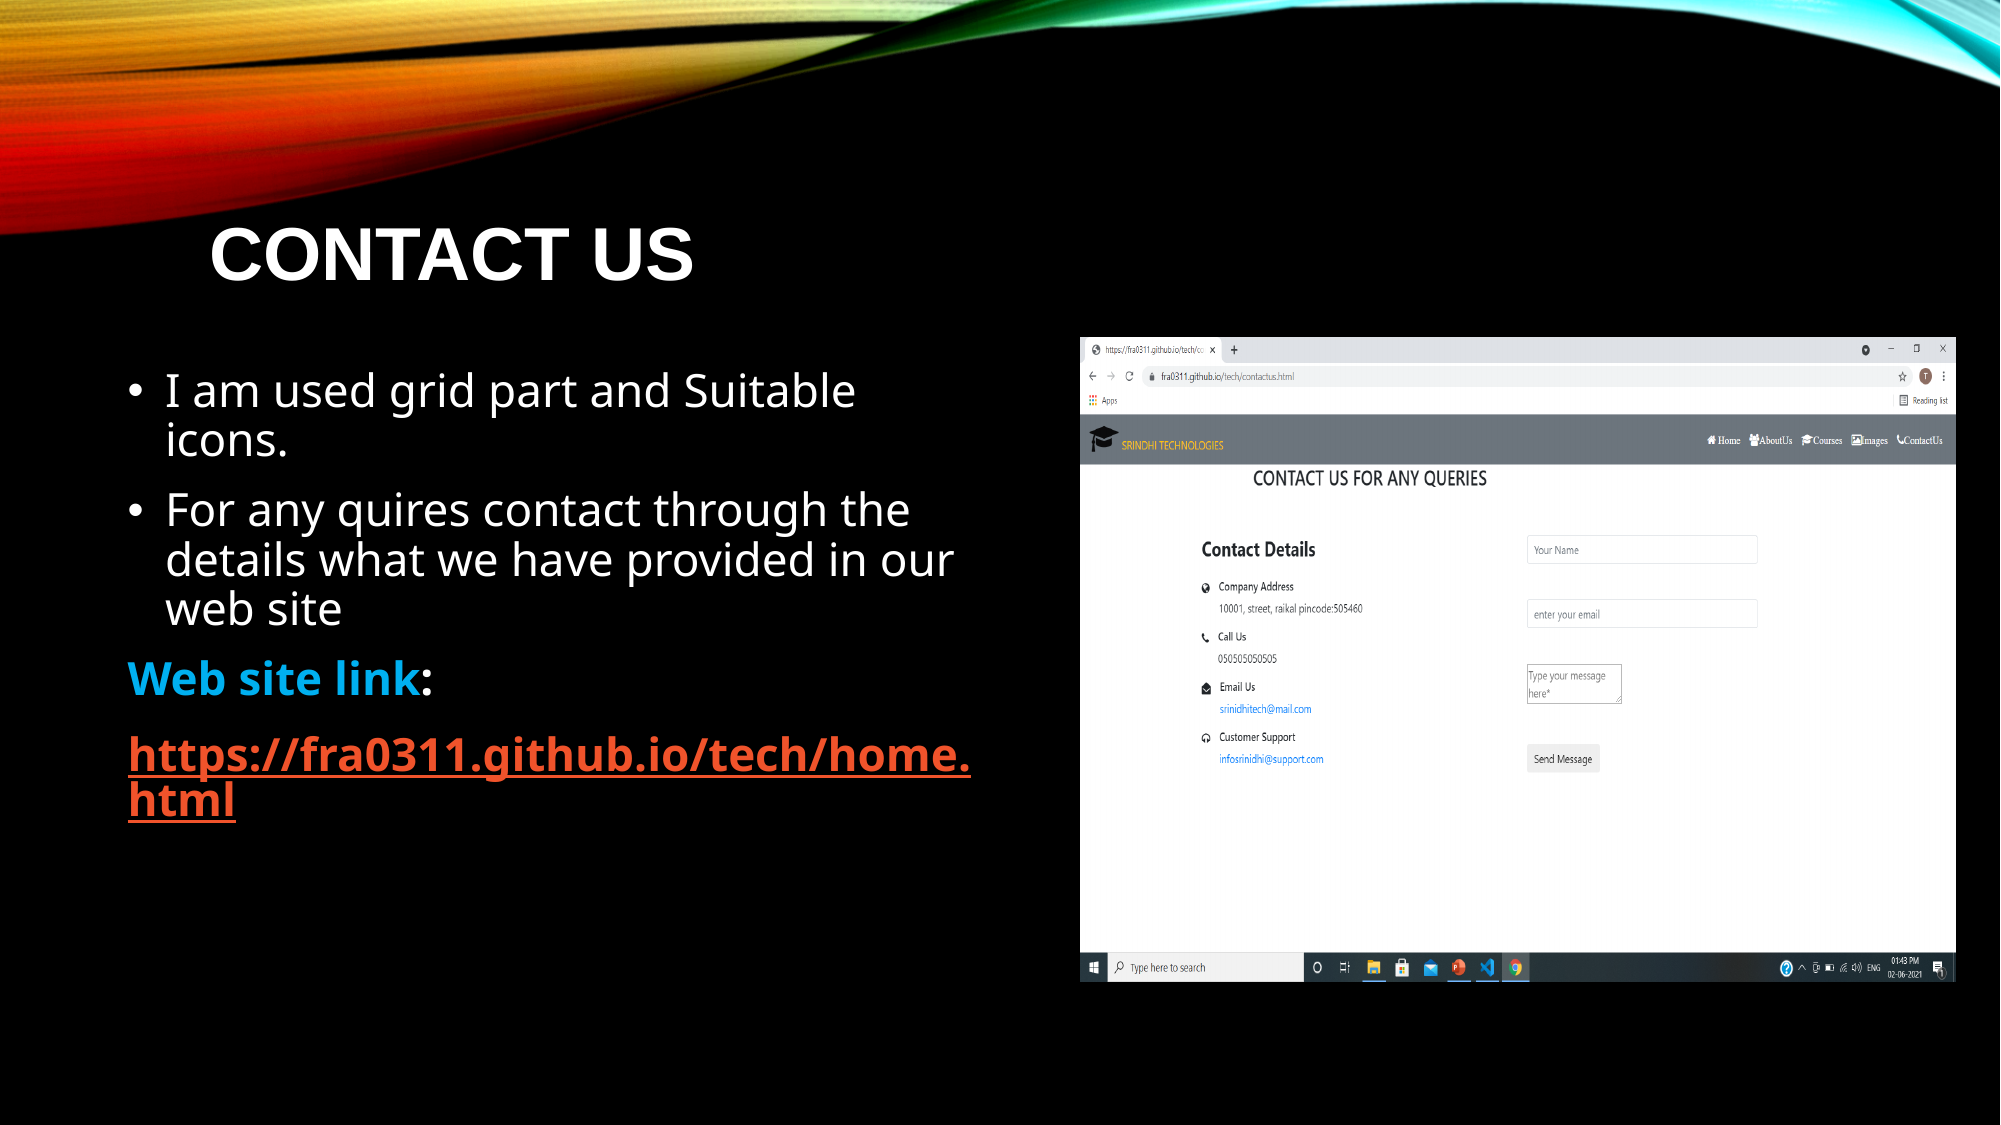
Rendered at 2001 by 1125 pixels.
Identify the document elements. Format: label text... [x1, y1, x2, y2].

title Contact us [59, 174, 711, 338]
picture [0, 0, 2000, 237]
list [1080, 337, 1956, 983]
list I am used grid part and Suitable icons. For any quires contact through the details what we have provided in our web site Web site link: https://fra0311.github.io/tech/home.html [112, 360, 988, 1021]
